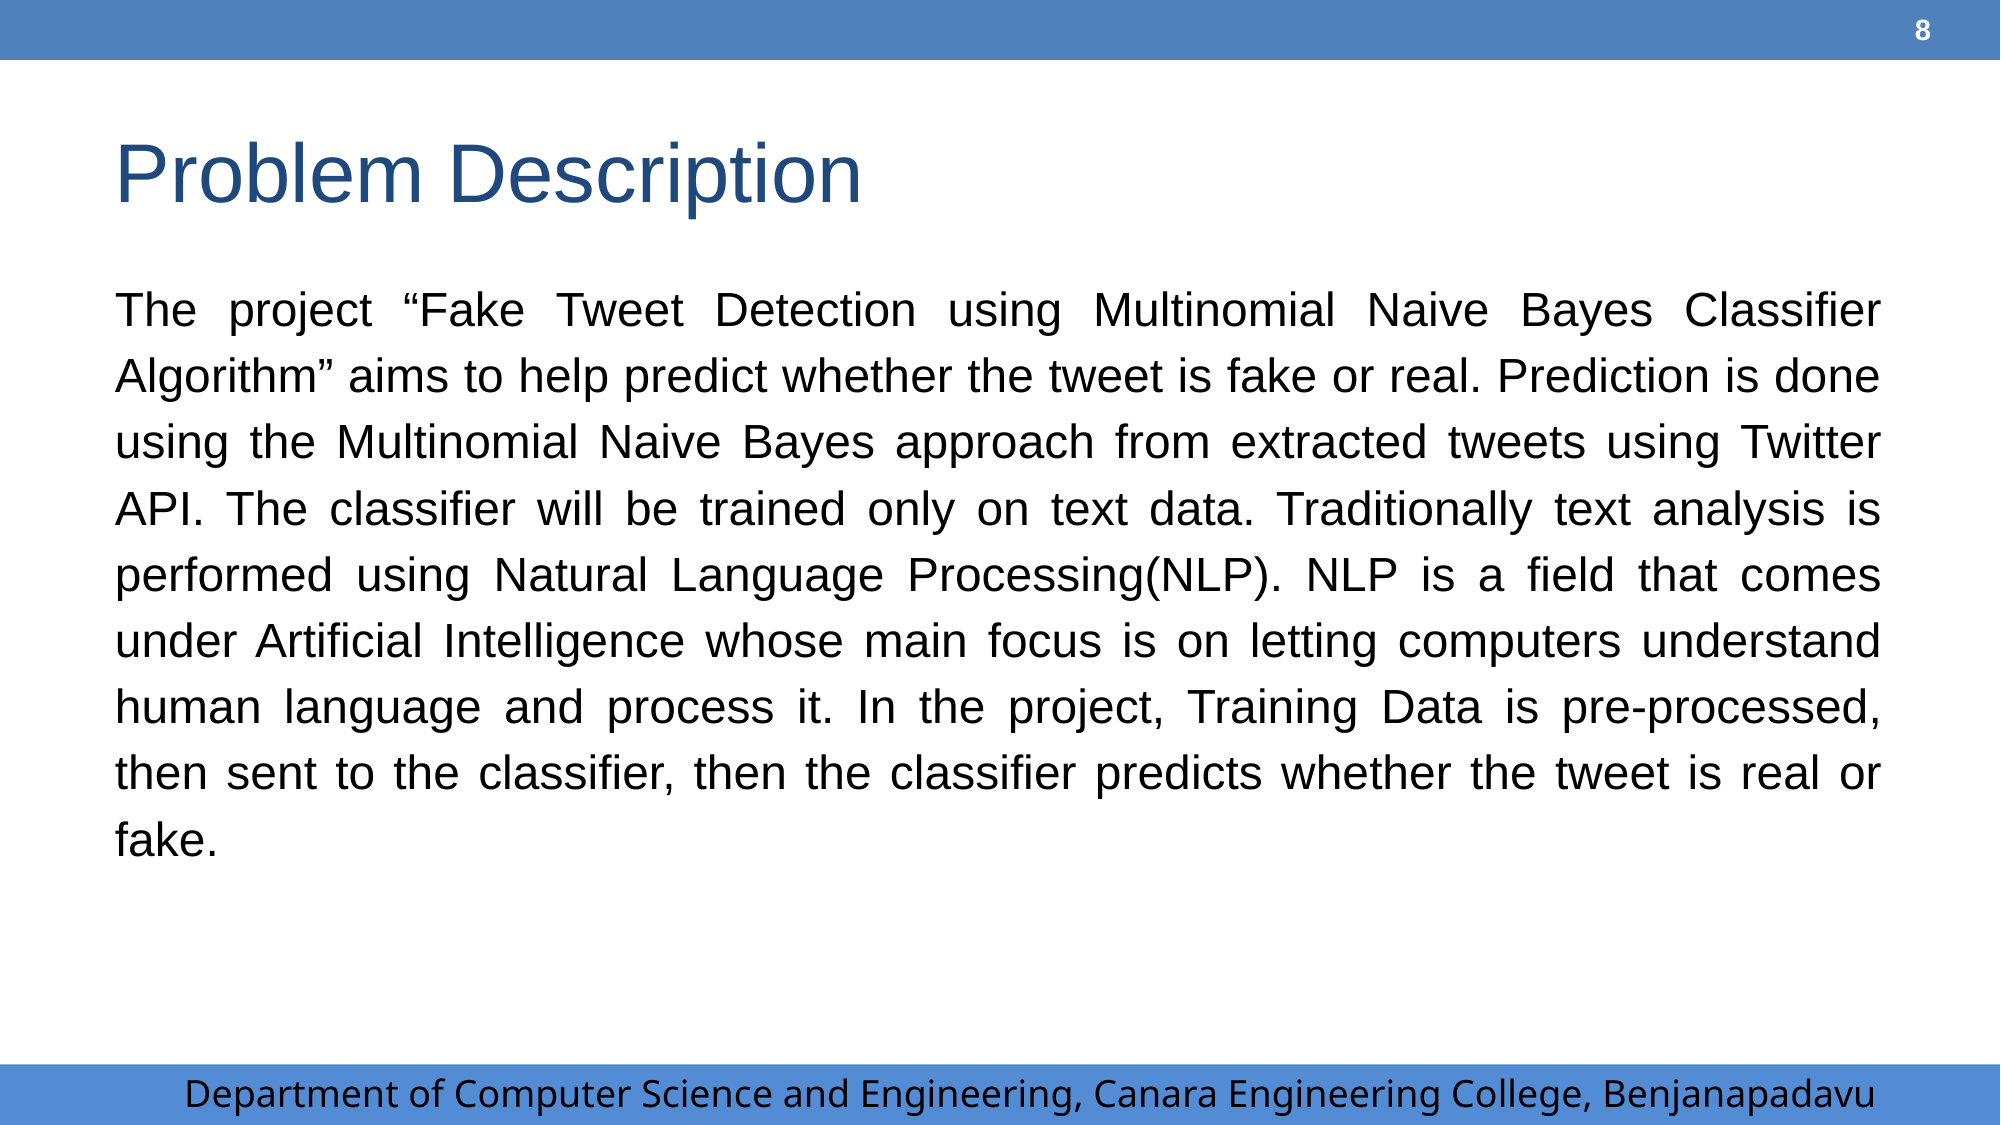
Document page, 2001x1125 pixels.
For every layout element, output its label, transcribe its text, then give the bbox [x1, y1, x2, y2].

title Problem Description [99, 87, 1900, 250]
slide_number ‹#› [1899, 2, 2000, 57]
list The project “Fake Tweet Detection using Multinomial Naive Bayes Classifier Algorithm” aims to help predict whether the tweet is fake or real. Prediction is done using the Multinomial Naive Bayes approach from extracted tweets using Twitter API. The classifier will be trained only on text data. Traditionally text analysis is performed using Natural Language Processing(NLP). NLP is a field that comes under Artificial Intelligence whose main focus is on letting computers understand human language and process it. In the project, Training Data is pre-processed, then sent to the classifier, then the classifier predicts whether the tweet is real or fake. [99, 262, 1900, 875]
